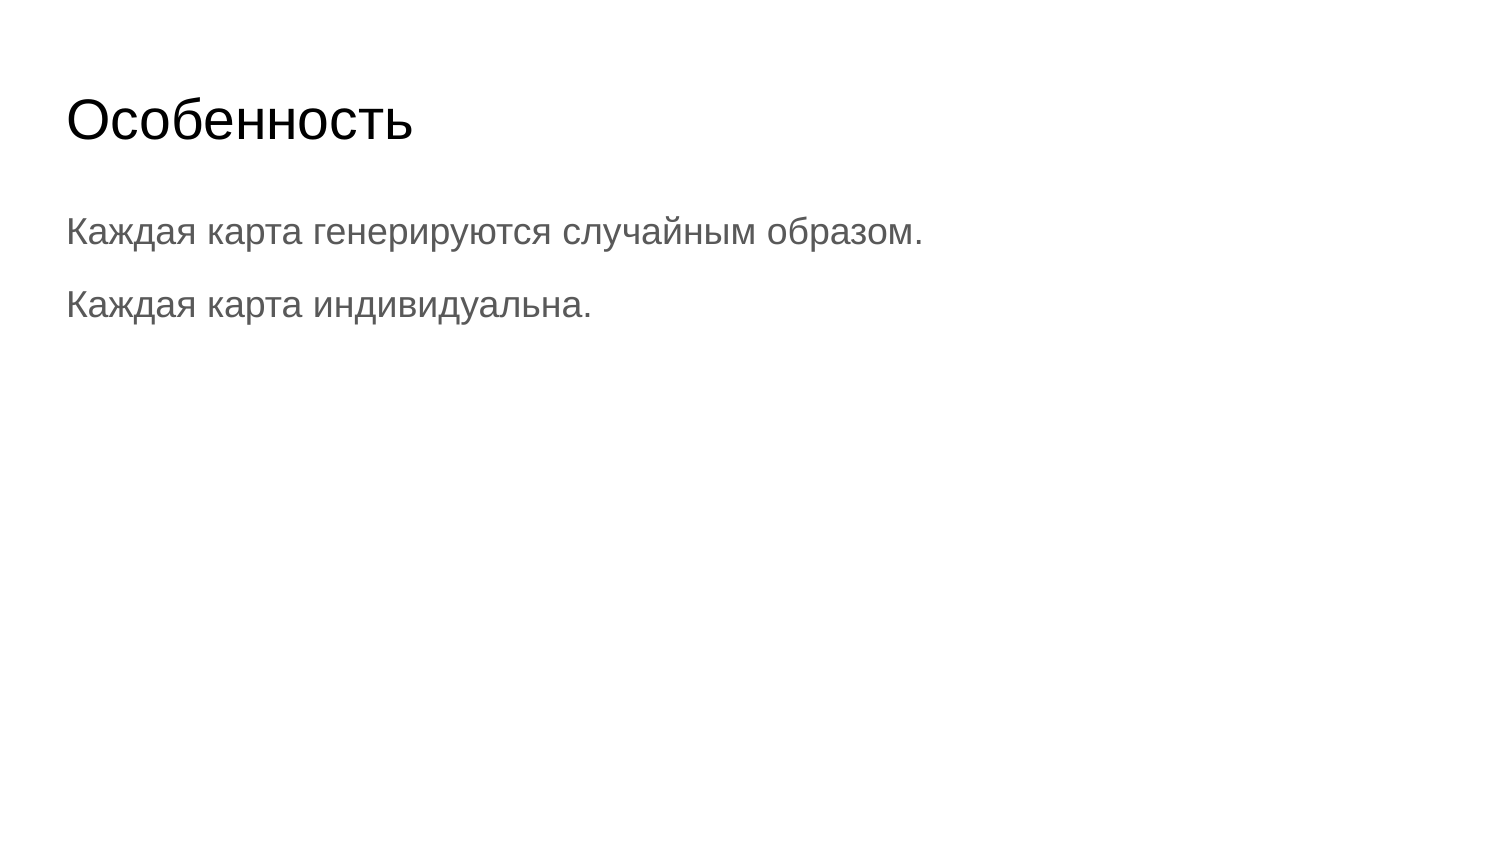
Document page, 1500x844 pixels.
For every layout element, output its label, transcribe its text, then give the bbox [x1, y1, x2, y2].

title Особенность [51, 72, 1449, 167]
list Каждая карта генерируются случайным образом. Каждая карта индивидуальна. [51, 189, 1449, 750]
